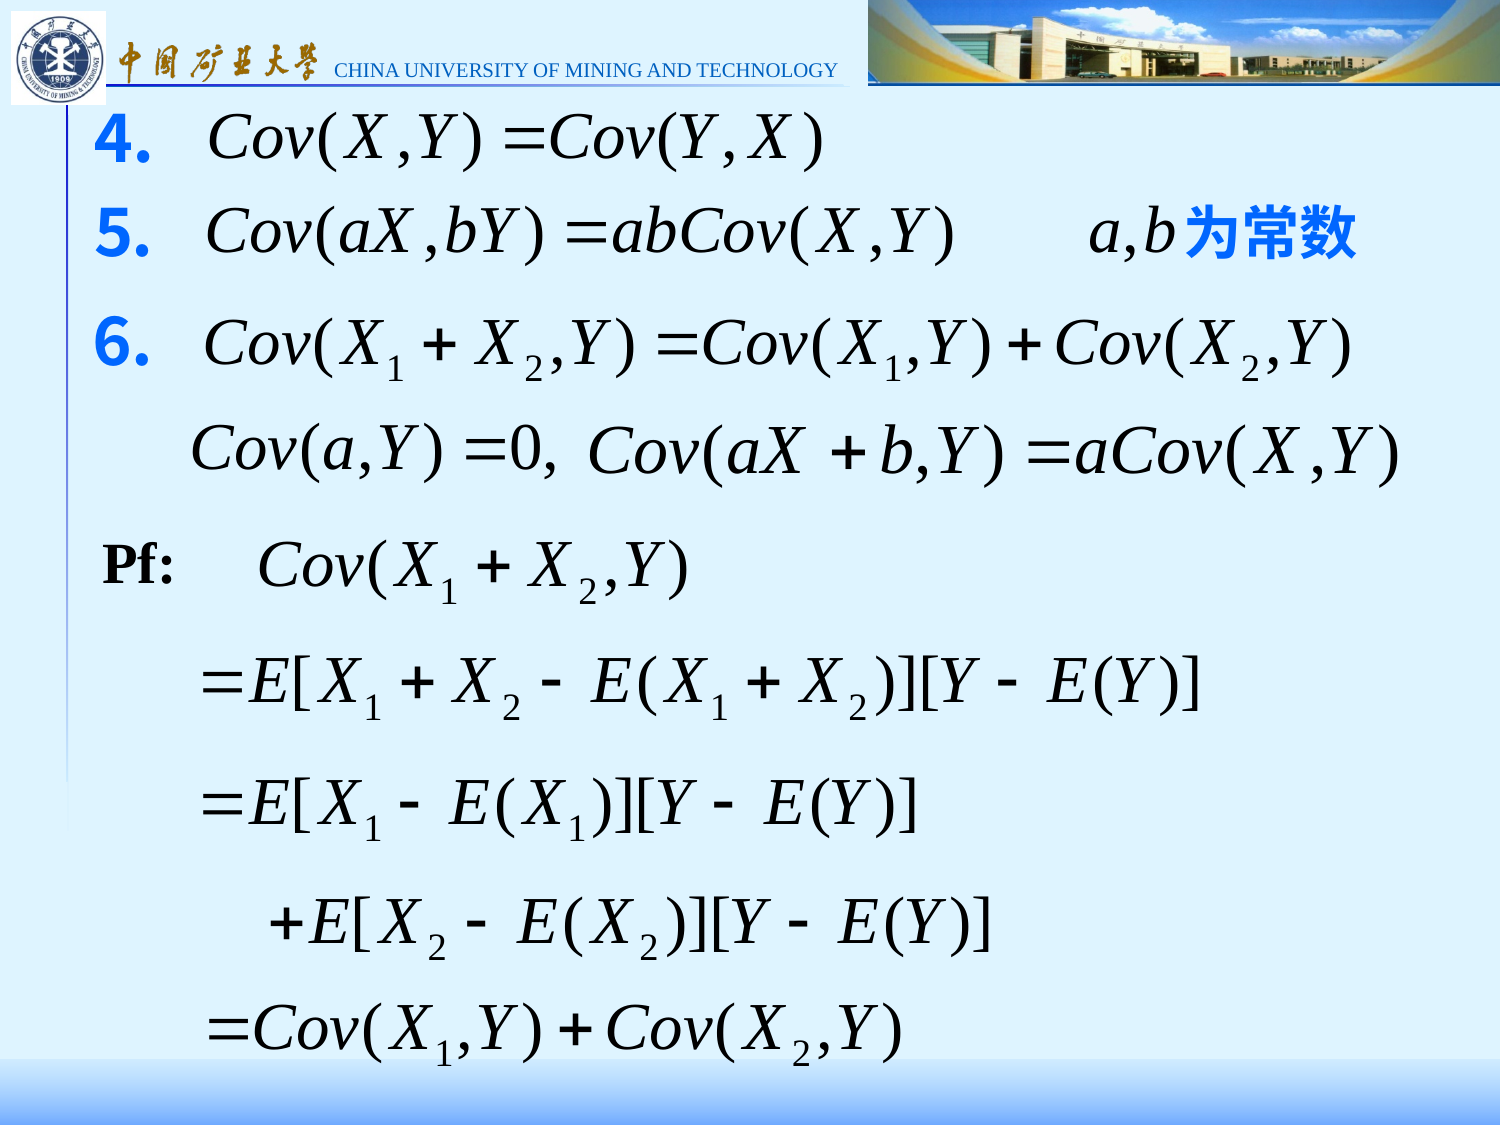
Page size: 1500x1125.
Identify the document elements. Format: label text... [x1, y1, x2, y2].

text_box Pf: [87, 517, 192, 603]
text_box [193, 986, 916, 1079]
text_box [187, 761, 929, 854]
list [560, 412, 1412, 504]
picture [868, 0, 1500, 86]
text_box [187, 640, 1211, 732]
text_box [196, 302, 1363, 394]
text_box 为常数 [1168, 188, 1400, 274]
text_box ⒍ [75, 291, 200, 387]
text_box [199, 101, 836, 188]
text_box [182, 411, 561, 499]
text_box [249, 524, 700, 616]
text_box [259, 880, 1001, 973]
picture [11, 11, 106, 105]
text_box ⒌ [75, 182, 196, 278]
text_box ⒋ [75, 88, 200, 182]
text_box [198, 195, 1188, 282]
